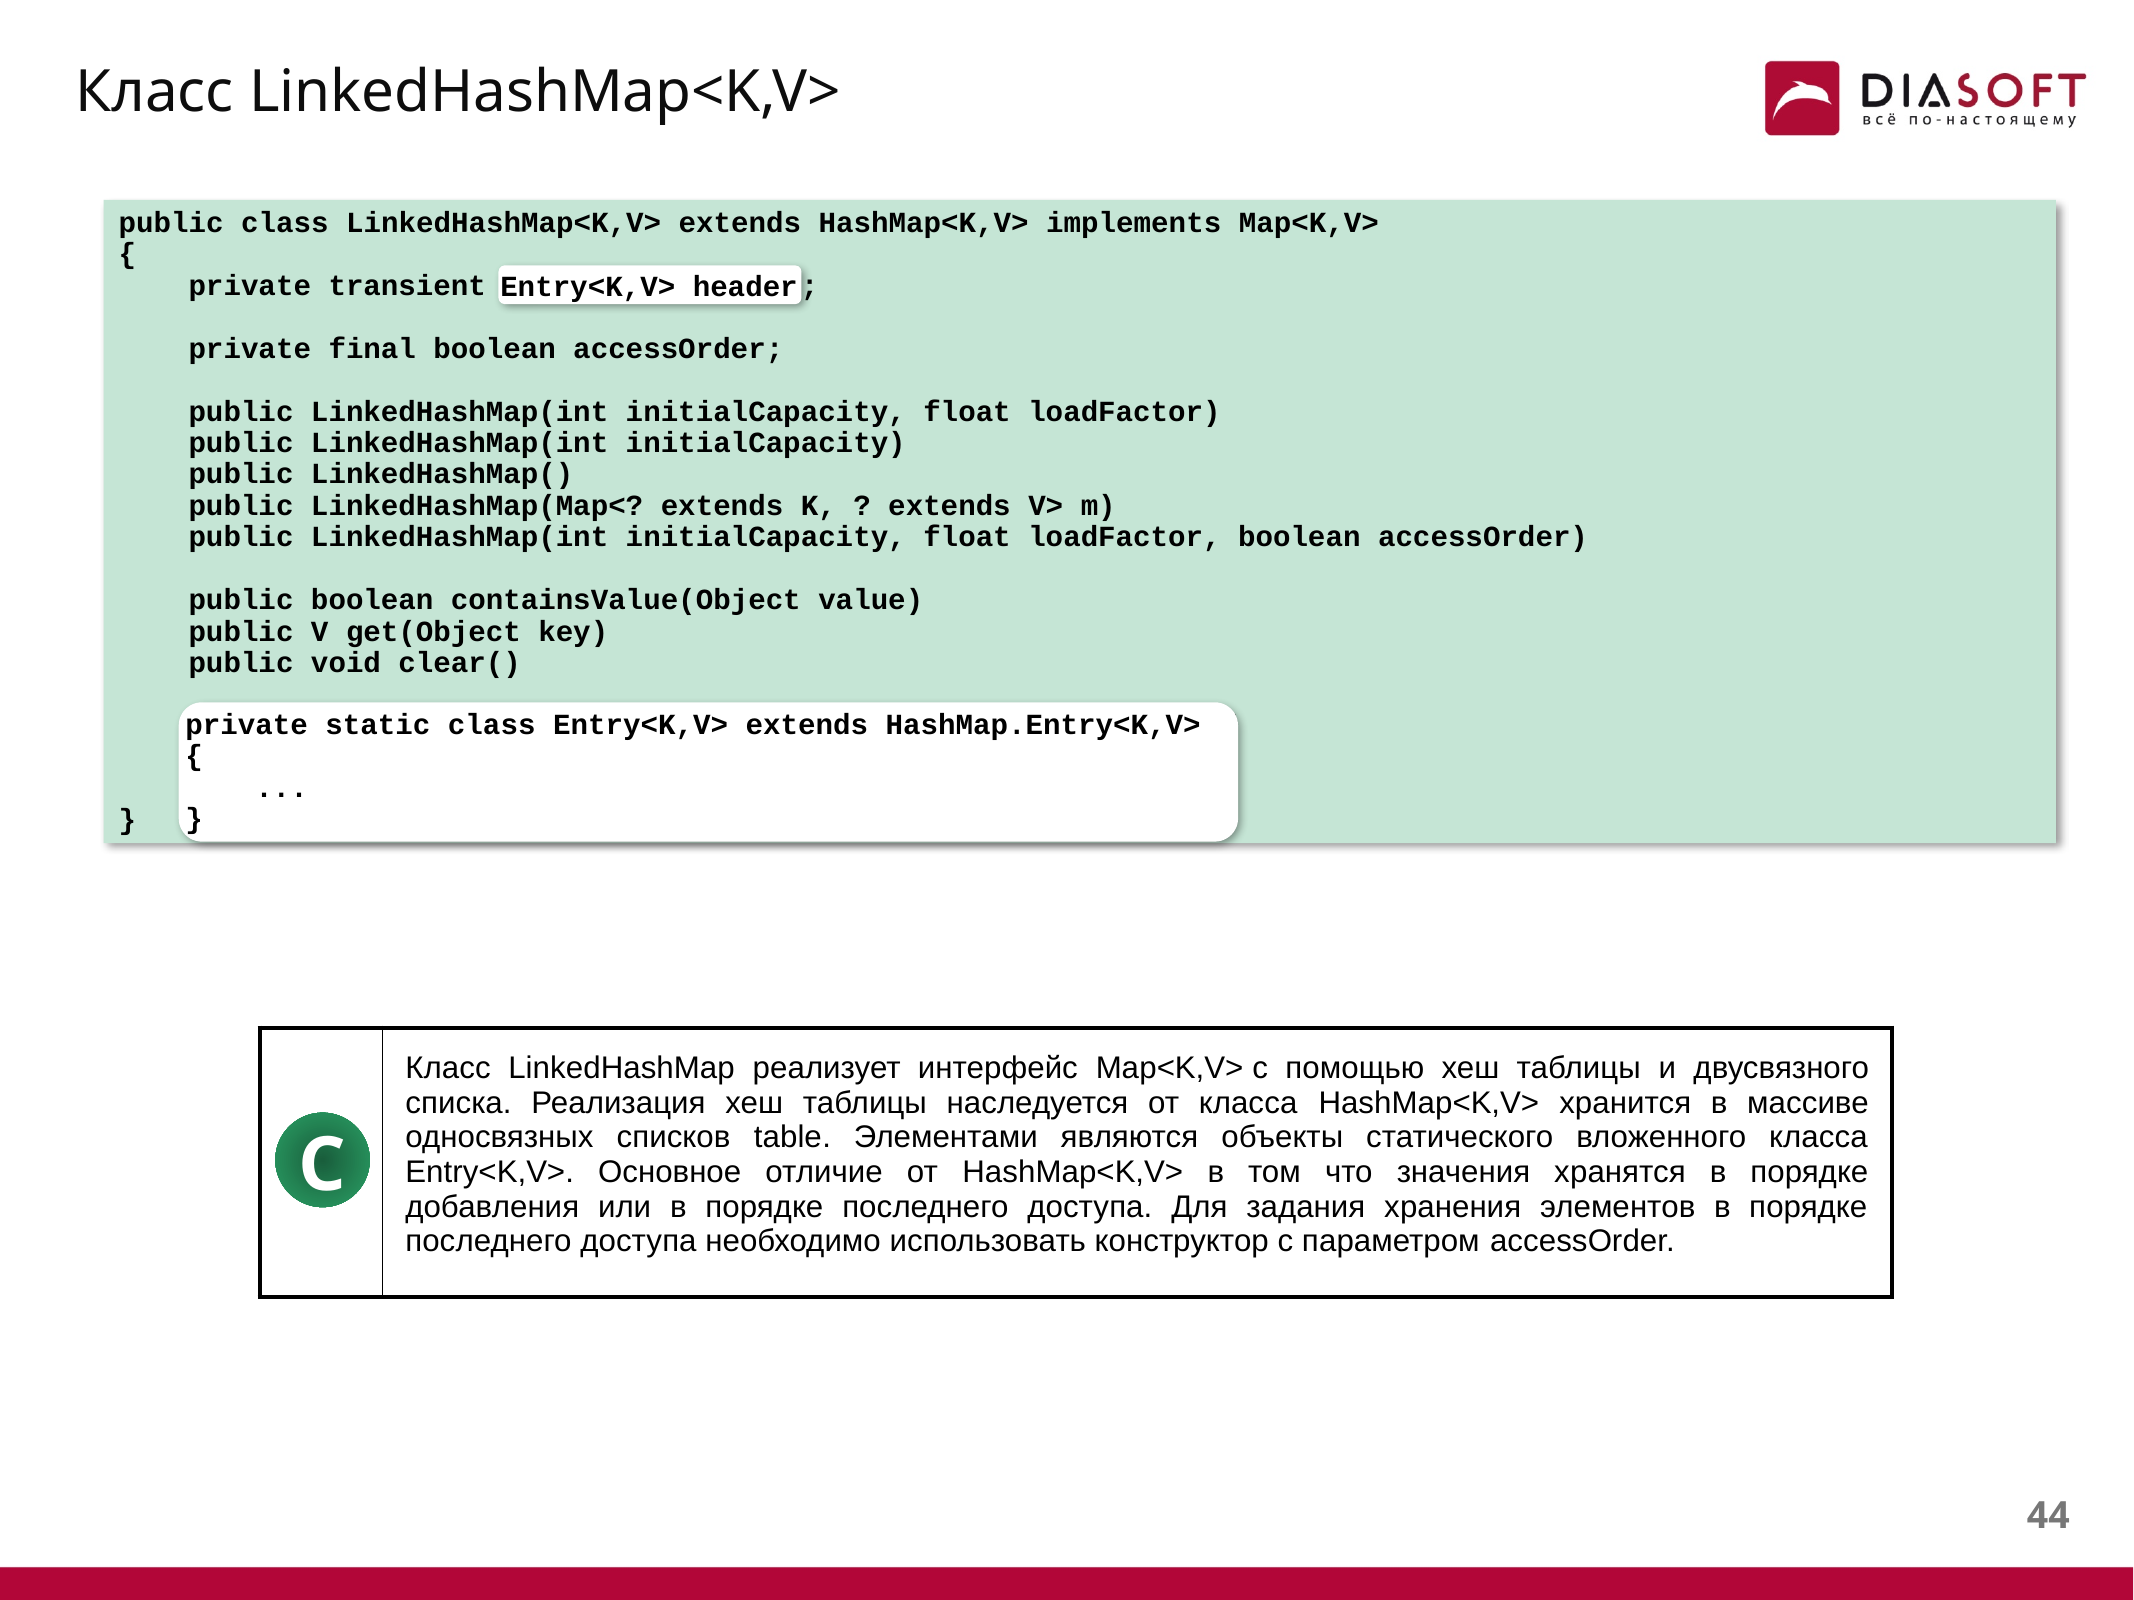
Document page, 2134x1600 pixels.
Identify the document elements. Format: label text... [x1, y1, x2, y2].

slide_number 43 [1587, 1476, 2085, 1557]
text_box public class LinkedHashMap<K,V> extends HashMap<K,V> implements Map<K,V> { private transient Entry<K,V> header; private final boolean accessOrder; public LinkedHashMap(int initialCapacity, float loadFactor) public LinkedHashMap(int initialCapacity) public LinkedHashMap() public LinkedHashMap(Map<? extends K, ? extends V> m) public LinkedHashMap(int initialCapacity, float loadFactor, boolean accessOrder) public boolean containsValue(Object value) public V get(Object key) public void clear() private static class Entry<K,V> extends HashMap.Entry<K,V> { ... } } [103, 199, 2056, 844]
title Класс LinkedHashMap<K,V> [60, 45, 1716, 141]
table_header Класс LinkedHashMap реализует интерфейс Map<K,V> с помощью хеш таблицы и двусвязного списка. Реализация хеш таблицы наследуется от класса HashMap<K,V> хранится в массиве односвязных списков table. Элементами являются объекты статического вложенного класса Entry<K,V>. Основное отличие от HashMap<K,V> в том что значения хранятся в порядке добавления или в порядке последнего доступа. Для задания хранения элементов в порядке последнего доступа необходимо использовать конструктор с параметром accessOrder. [383, 1030, 1890, 1295]
text_box Entry<K,V> header [498, 265, 802, 305]
picture [0, 0, 2134, 1600]
text_box C [275, 1112, 370, 1208]
table_header [262, 1030, 382, 1295]
text_box private static class Entry<K,V> extends HashMap.Entry<K,V> { ... } [178, 702, 1239, 842]
